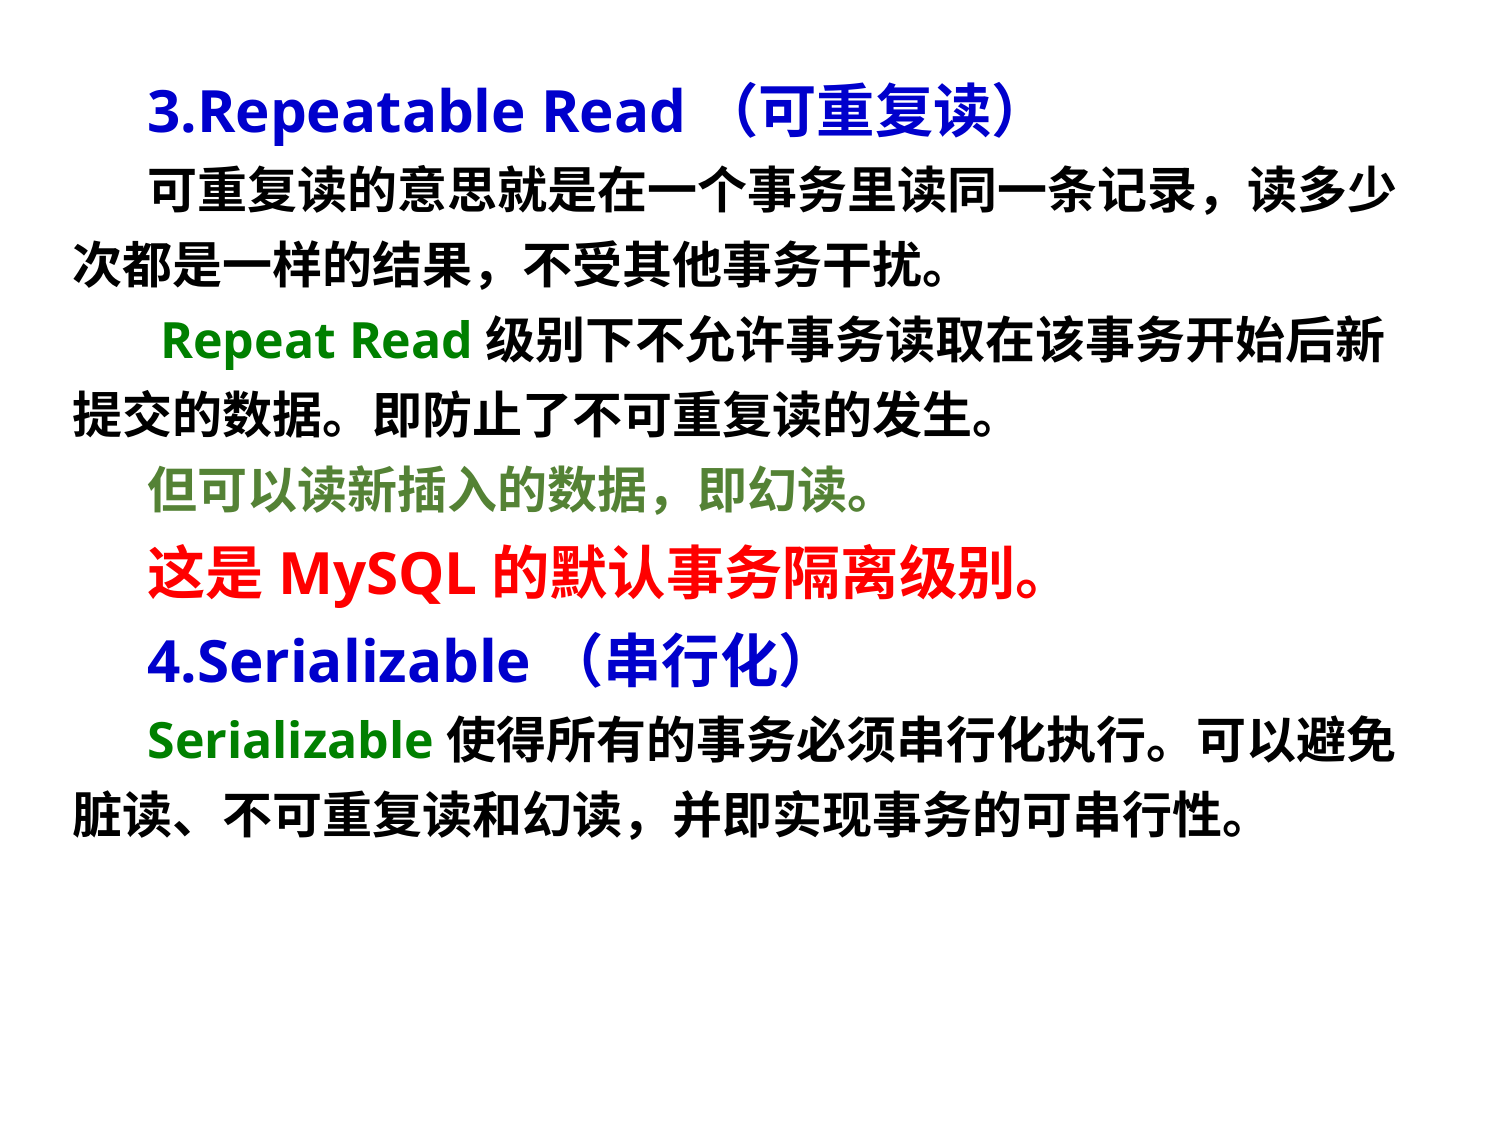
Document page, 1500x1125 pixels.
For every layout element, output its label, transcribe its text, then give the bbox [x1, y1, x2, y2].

text_box 3.Repeatable Read（可重复读） 可重复读的意思就是在一个事务里读同一条记录，读多少次都是一样的结果，不受其他事务干扰。 Repeat Read级别下不允许事务读取在该事务开始后新提交的数据。即防止了不可重复读的发生。 但可以读新插入的数据，即幻读。 这是MySQL的默认事务隔离级别。 4.Serializable（串行化） Serializable使得所有的事务必须串行化执行。可以避免脏读、不可重复读和幻读，并即实现事务的可串行性。 [57, 49, 1442, 852]
